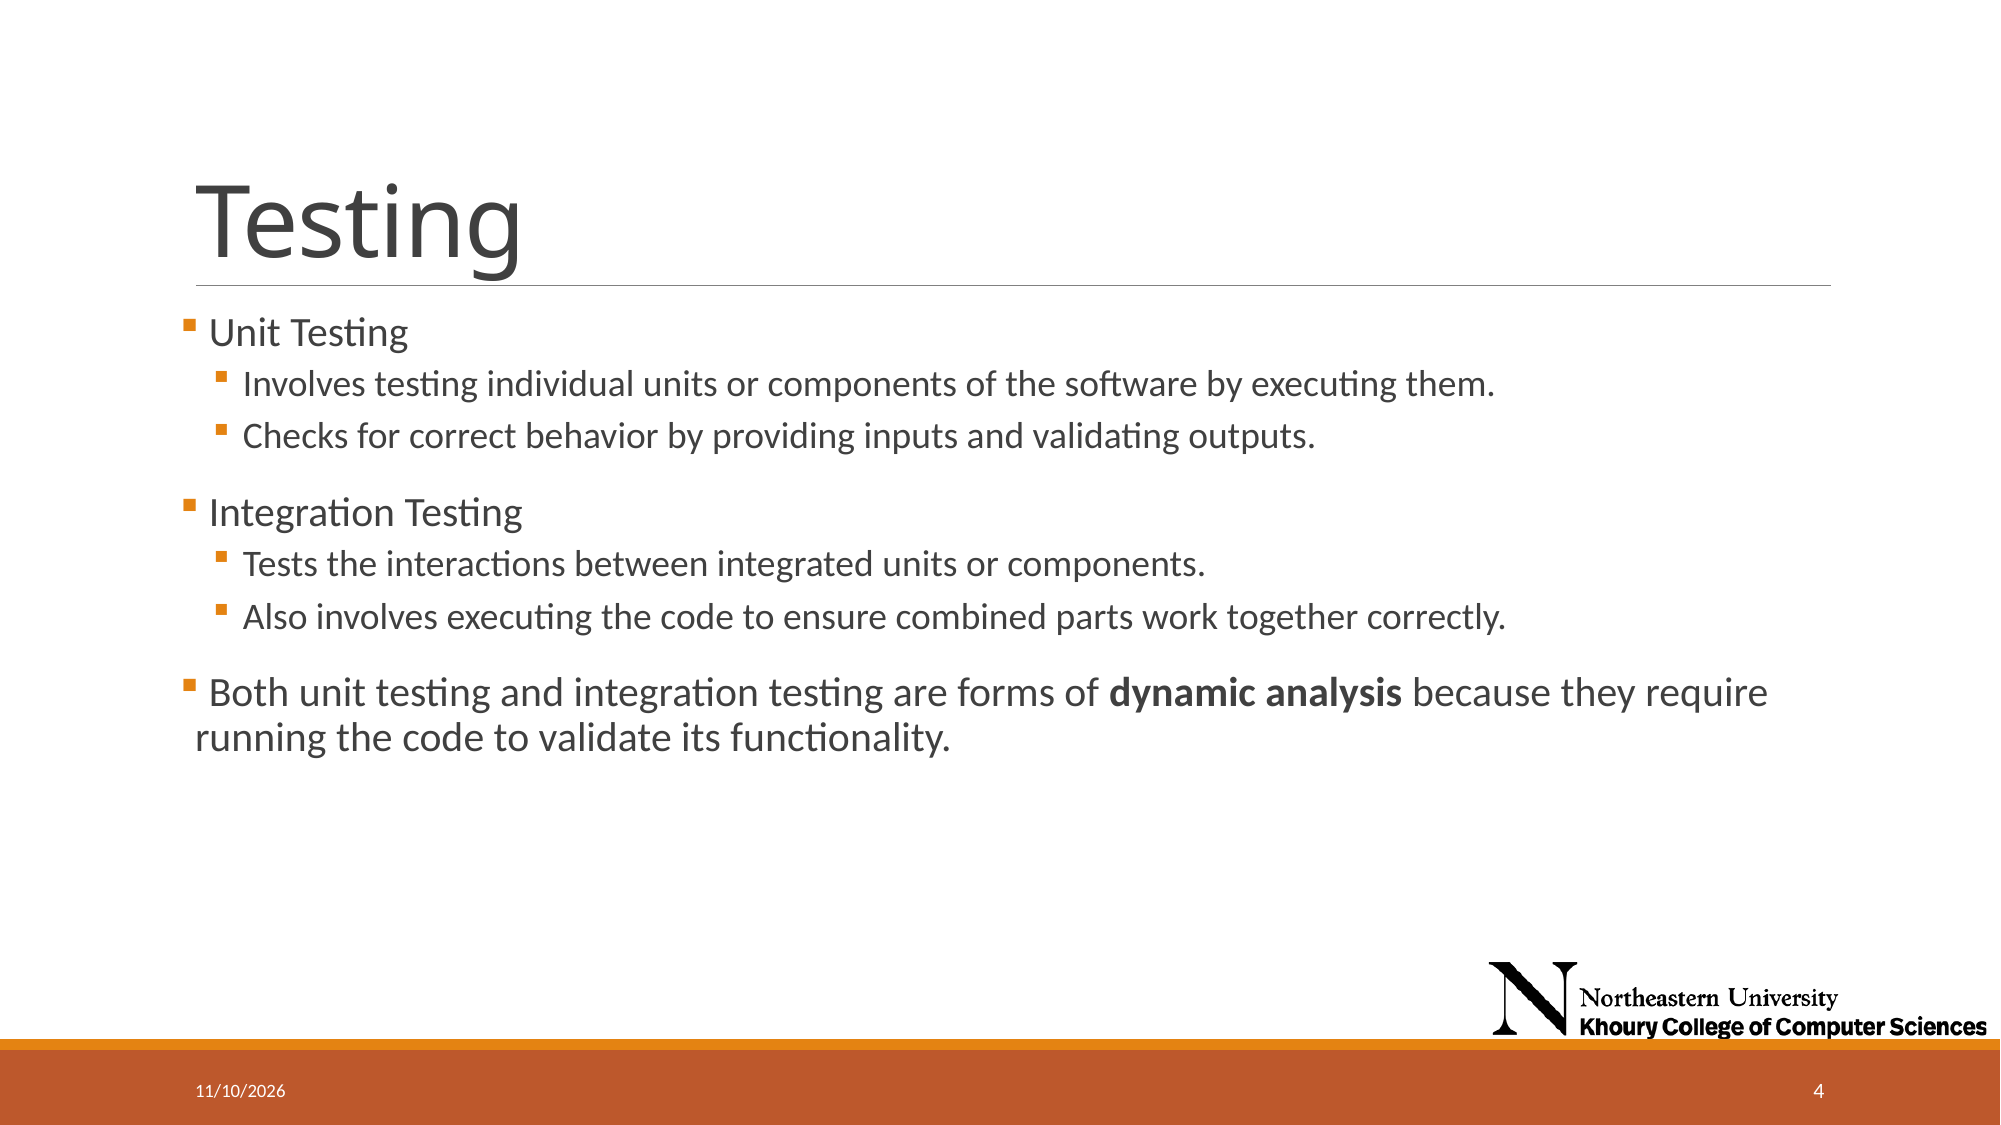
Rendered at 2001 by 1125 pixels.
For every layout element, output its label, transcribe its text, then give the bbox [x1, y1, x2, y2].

list Unit Testing Involves testing individual units or components of the software by executing them. Checks for correct behavior by providing inputs and validating outputs. Integration Testing Tests the interactions between integrated units or components. Also involves executing the code to ensure combined parts work together correctly. Both unit testing and integration testing are forms of dynamic analysis because they require running the code to validate its functionality. [180, 302, 1830, 963]
picture [1488, 962, 1987, 1039]
title Testing [180, 47, 1830, 285]
slide_number 4 [1624, 1059, 1840, 1120]
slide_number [180, 1059, 586, 1120]
